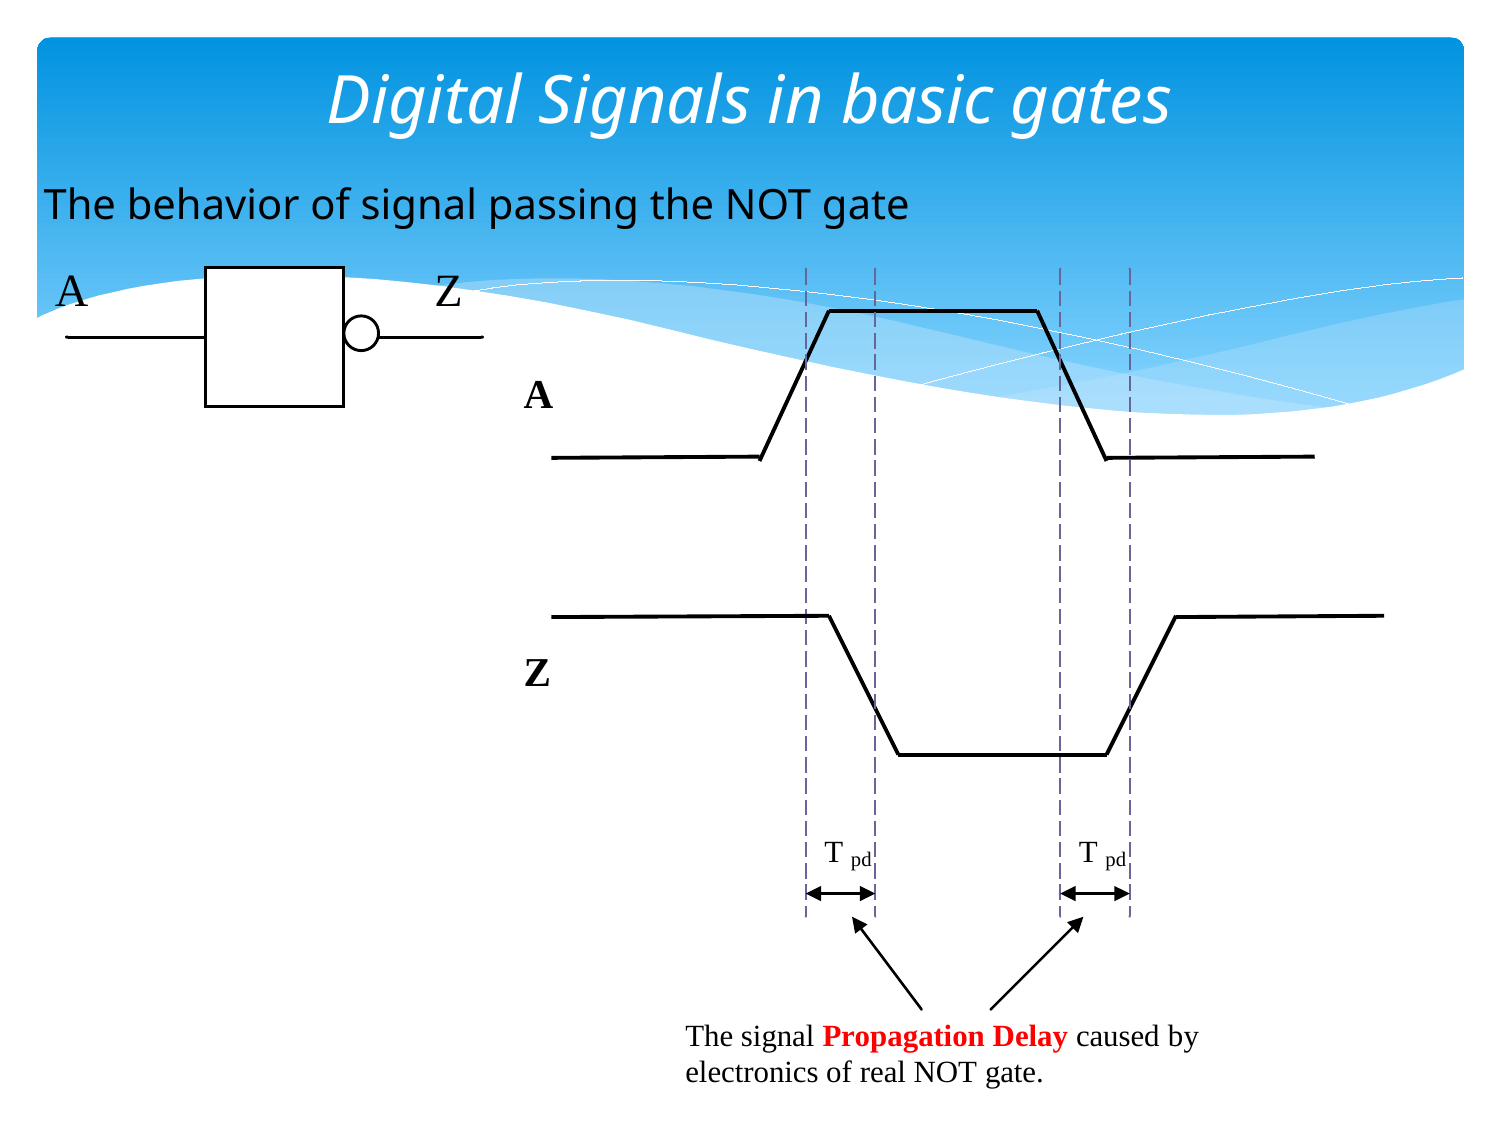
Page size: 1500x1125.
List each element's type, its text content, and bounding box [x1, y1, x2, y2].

text_box The behavior of signal passing the NOT gate [28, 170, 925, 210]
title Digital Signals in basic gates [75, 55, 1425, 138]
picture [0, 211, 1500, 1101]
